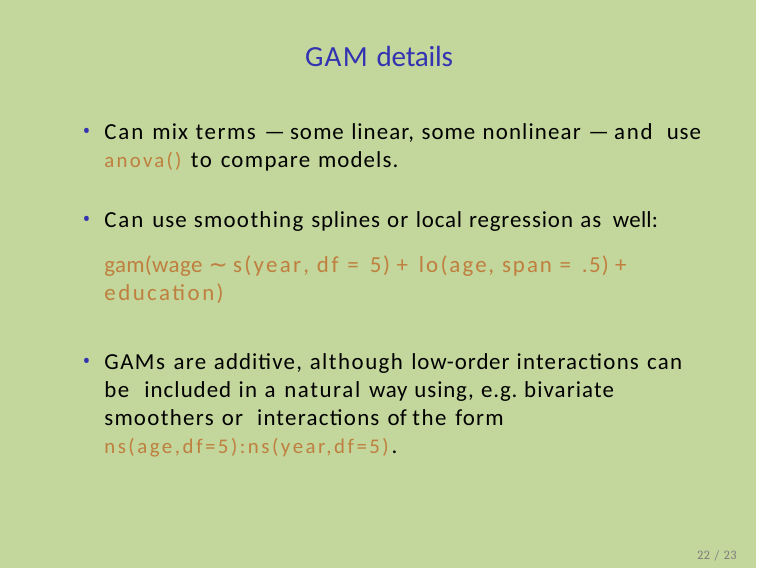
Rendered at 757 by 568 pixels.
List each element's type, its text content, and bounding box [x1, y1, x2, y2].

text_box Can mix terms — some linear, some nonlinear — and use anova() to compare models. Can use smoothing splines or local regression as well: gam(wage ∼ s(year, df = 5) + lo(age, span = .5) + education) GAMs are additive, although low-order interactions can be included in a natural way using, e.g. bivariate smoothers or interactions of the form ns(age,df=5):ns(year,df=5). [80, 83, 739, 459]
text_box 22 / 23 [695, 548, 743, 563]
title GAM details [293, 34, 463, 83]
